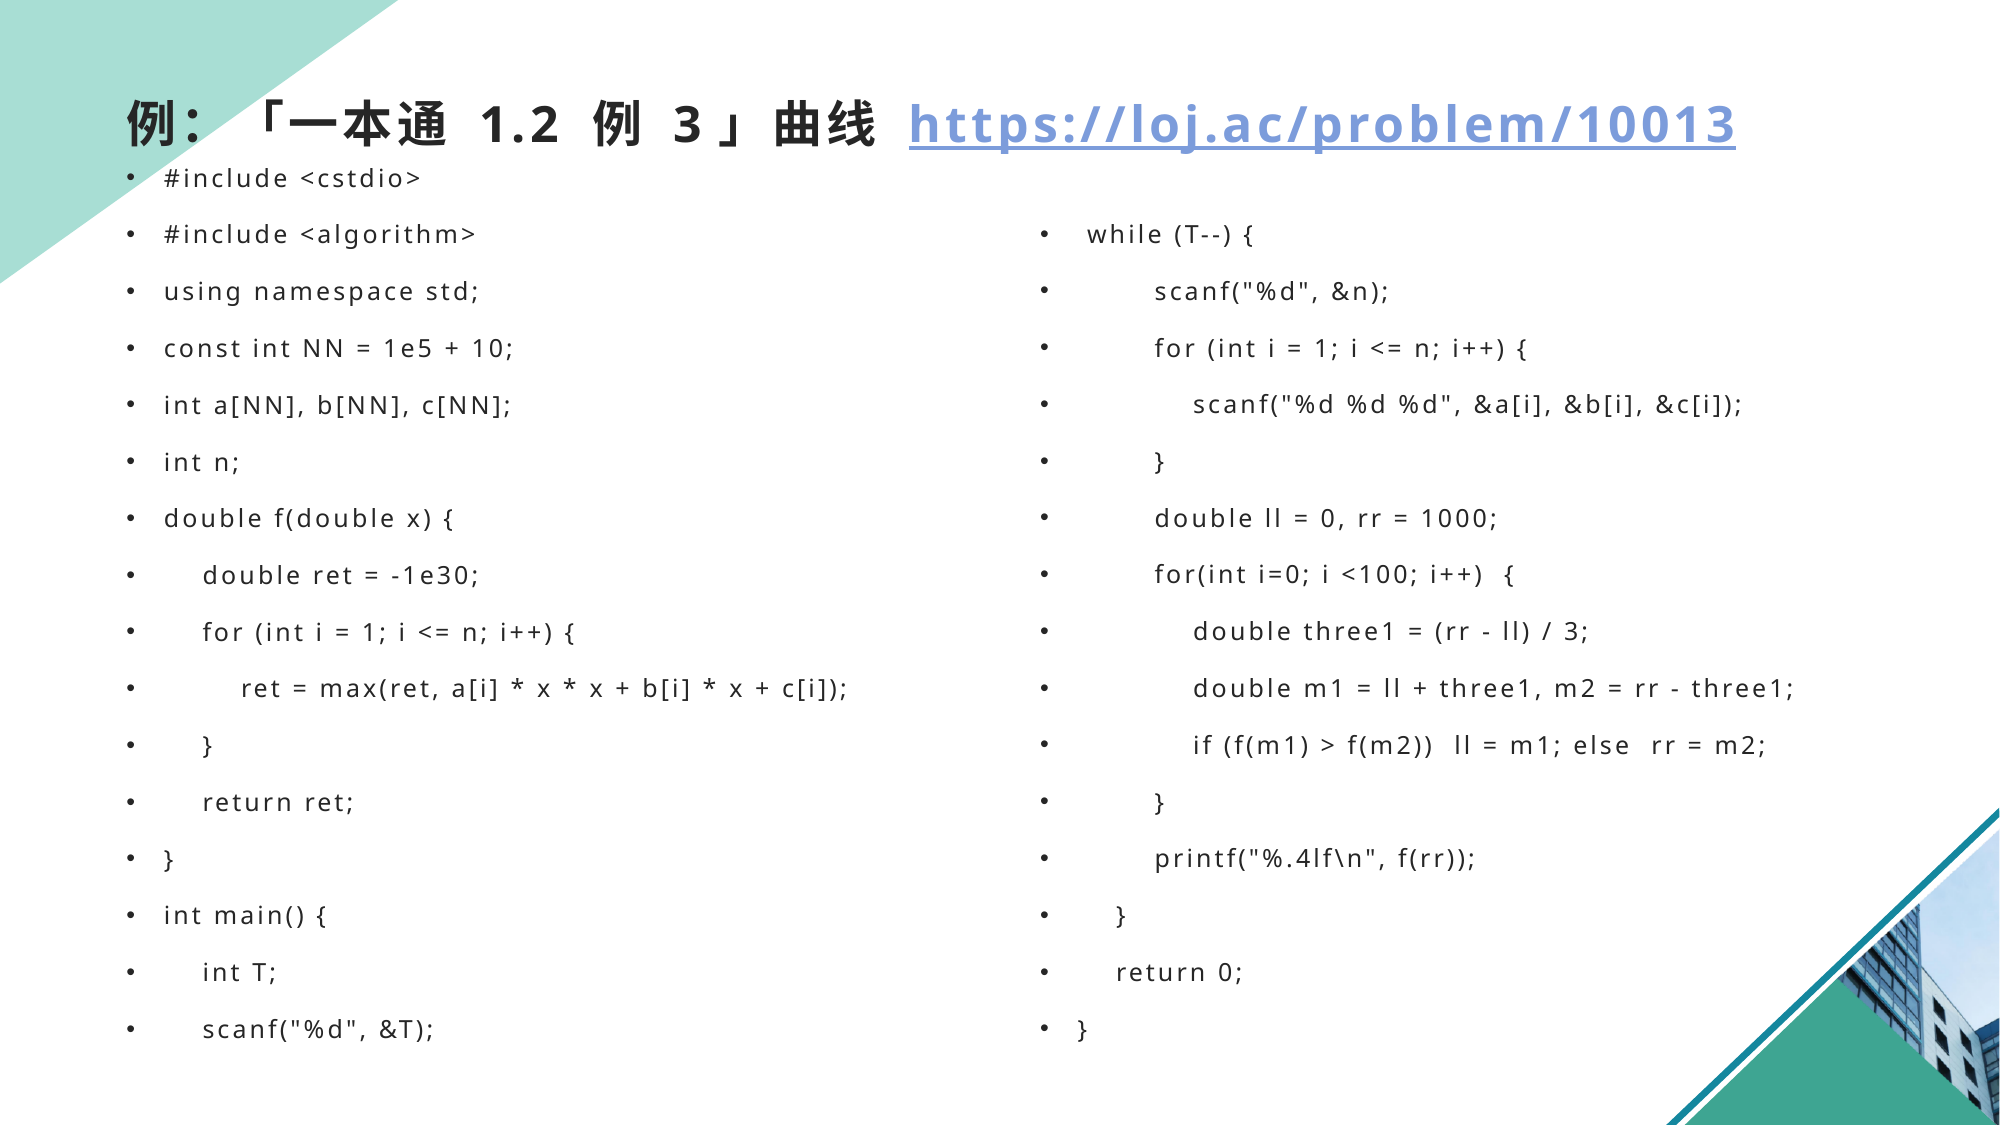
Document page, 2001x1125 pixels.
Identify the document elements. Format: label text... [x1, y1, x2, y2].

title 例：「一本通 1.2 例 3」曲线 https://loj.ac/problem/10013 [109, 72, 1891, 146]
picture [1891, 828, 1976, 909]
list #include <cstdio> #include <algorithm> using namespace std; const int NN = 1e5 + 10; int a[NN], b[NN], c[NN]; int n; double f(double x) { double ret = -1e30; for (int i = 1; i <= n; i++) { ret = max(ret, a[i] * x * x + b[i] * x + c[i]); } return ret; } int main() { int T; scanf("%d", &T); [109, 156, 977, 1041]
list while (T--) { scanf("%d", &n); for (int i = 1; i <= n; i++) { scanf("%d %d %d", &a[i], &b[i], &c[i]); } double ll = 0, rr = 1000; for(int i=0; i <100; i++) { double three1 = (rr - ll) / 3; double m1 = ll + three1, m2 = rr - three1; if (f(m1) > f(m2)) ll = m1; else rr = m2; } printf("%.4lf\n", f(rr)); } return 0; } [1023, 212, 1891, 1083]
picture [1837, 828, 2000, 1125]
